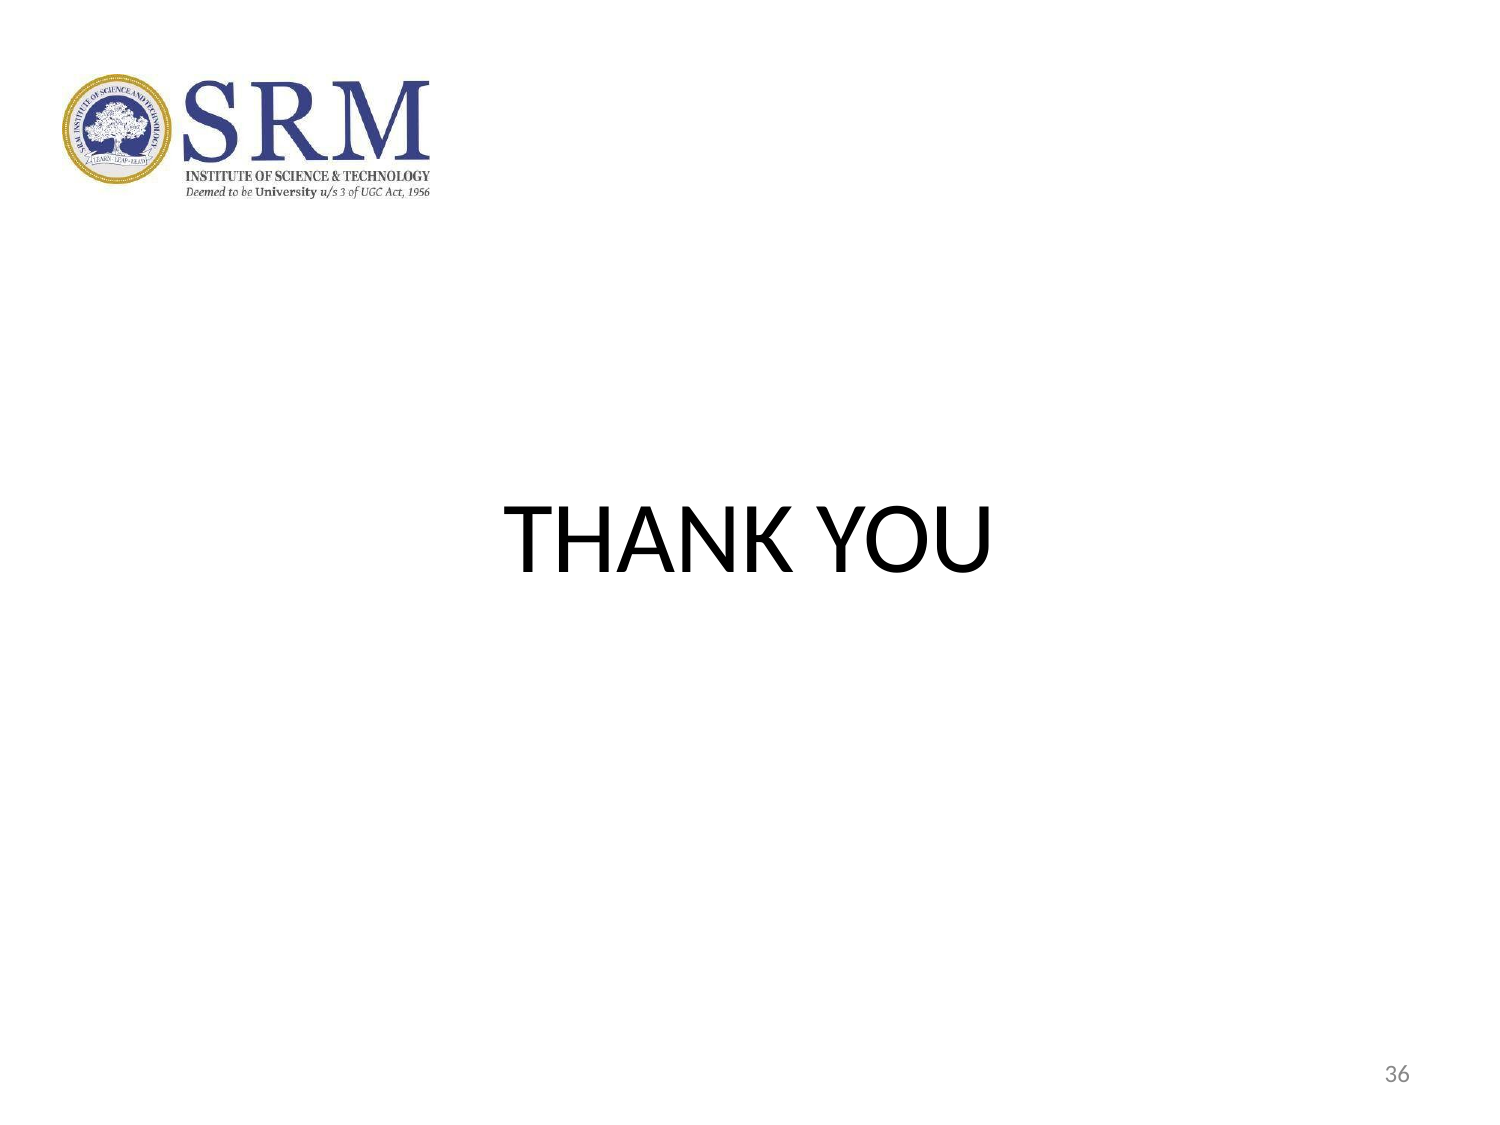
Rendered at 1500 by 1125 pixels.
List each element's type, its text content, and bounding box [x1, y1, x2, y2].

list THANK YOU [75, 191, 1425, 934]
slide_number ‹#› [1074, 1042, 1425, 1103]
picture [62, 74, 430, 200]
